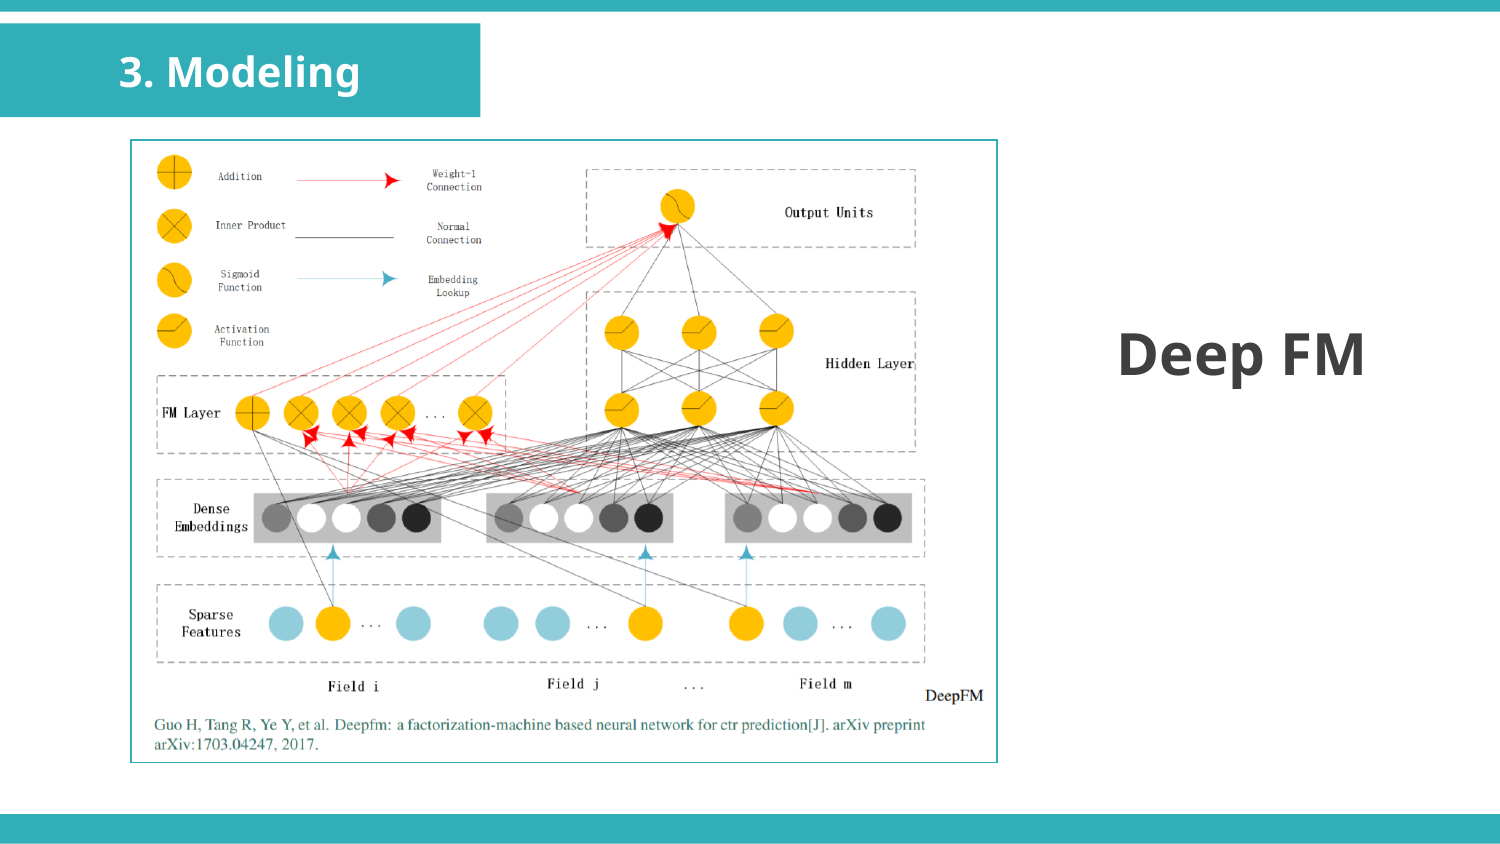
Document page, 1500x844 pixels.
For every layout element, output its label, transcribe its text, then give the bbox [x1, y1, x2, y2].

list Deep FM [1002, 328, 1500, 376]
picture [131, 140, 997, 762]
text_box 3. Modeling [0, 21, 482, 119]
